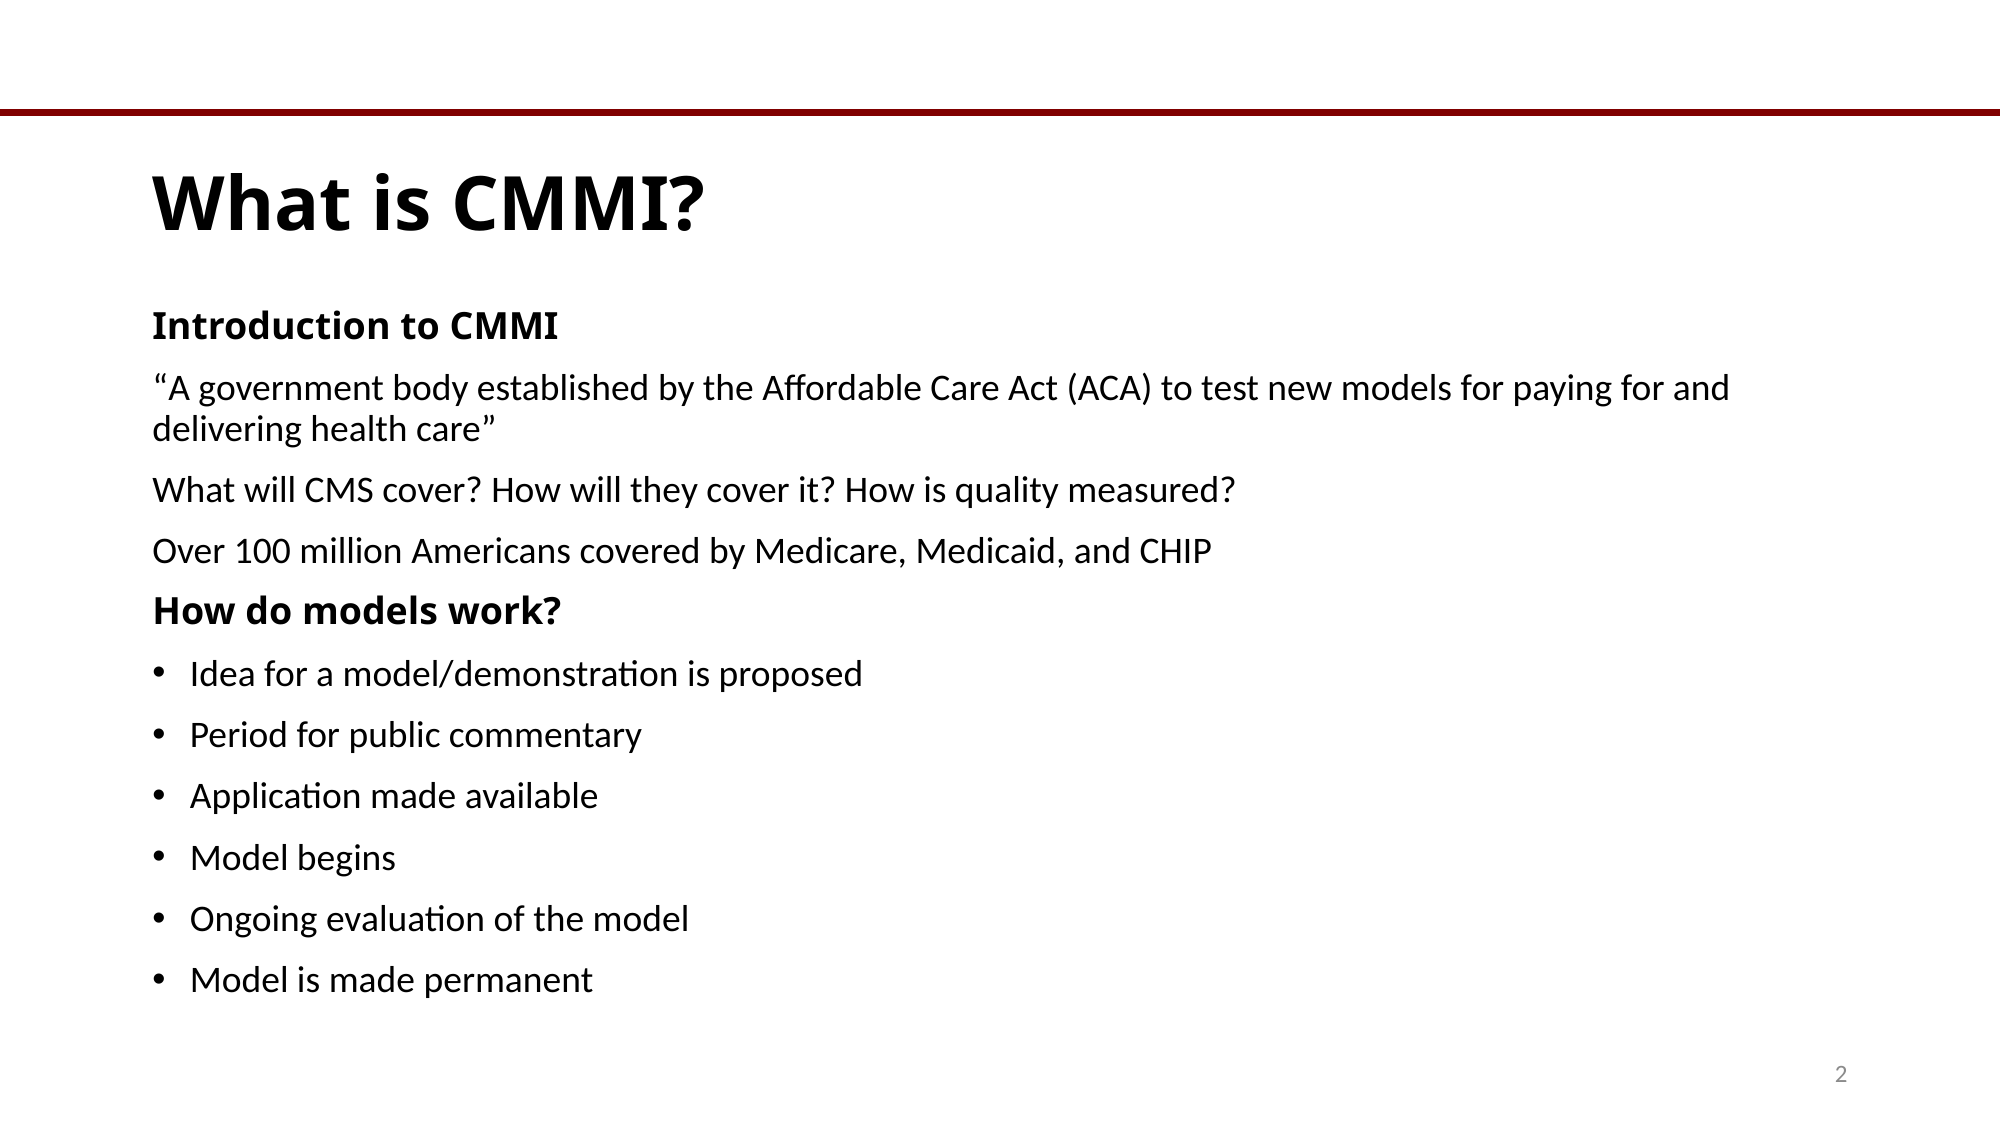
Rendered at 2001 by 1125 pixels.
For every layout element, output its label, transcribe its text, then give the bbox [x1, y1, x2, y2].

title What is CMMI? [137, 113, 1863, 300]
list Introduction to CMMI “A government body established by the Affordable Care Act (ACA) to test new models for paying for and delivering health care” What will CMS cover? How will they cover it? How is quality measured? Over 100 million Americans covered by Medicare, Medicaid, and CHIP How do models work? Idea for a model/demonstration is proposed Period for public commentary Application made available Model begins Ongoing evaluation of the model Model is made permanent [137, 300, 1863, 1018]
slide_number 2 [1412, 1042, 1863, 1103]
